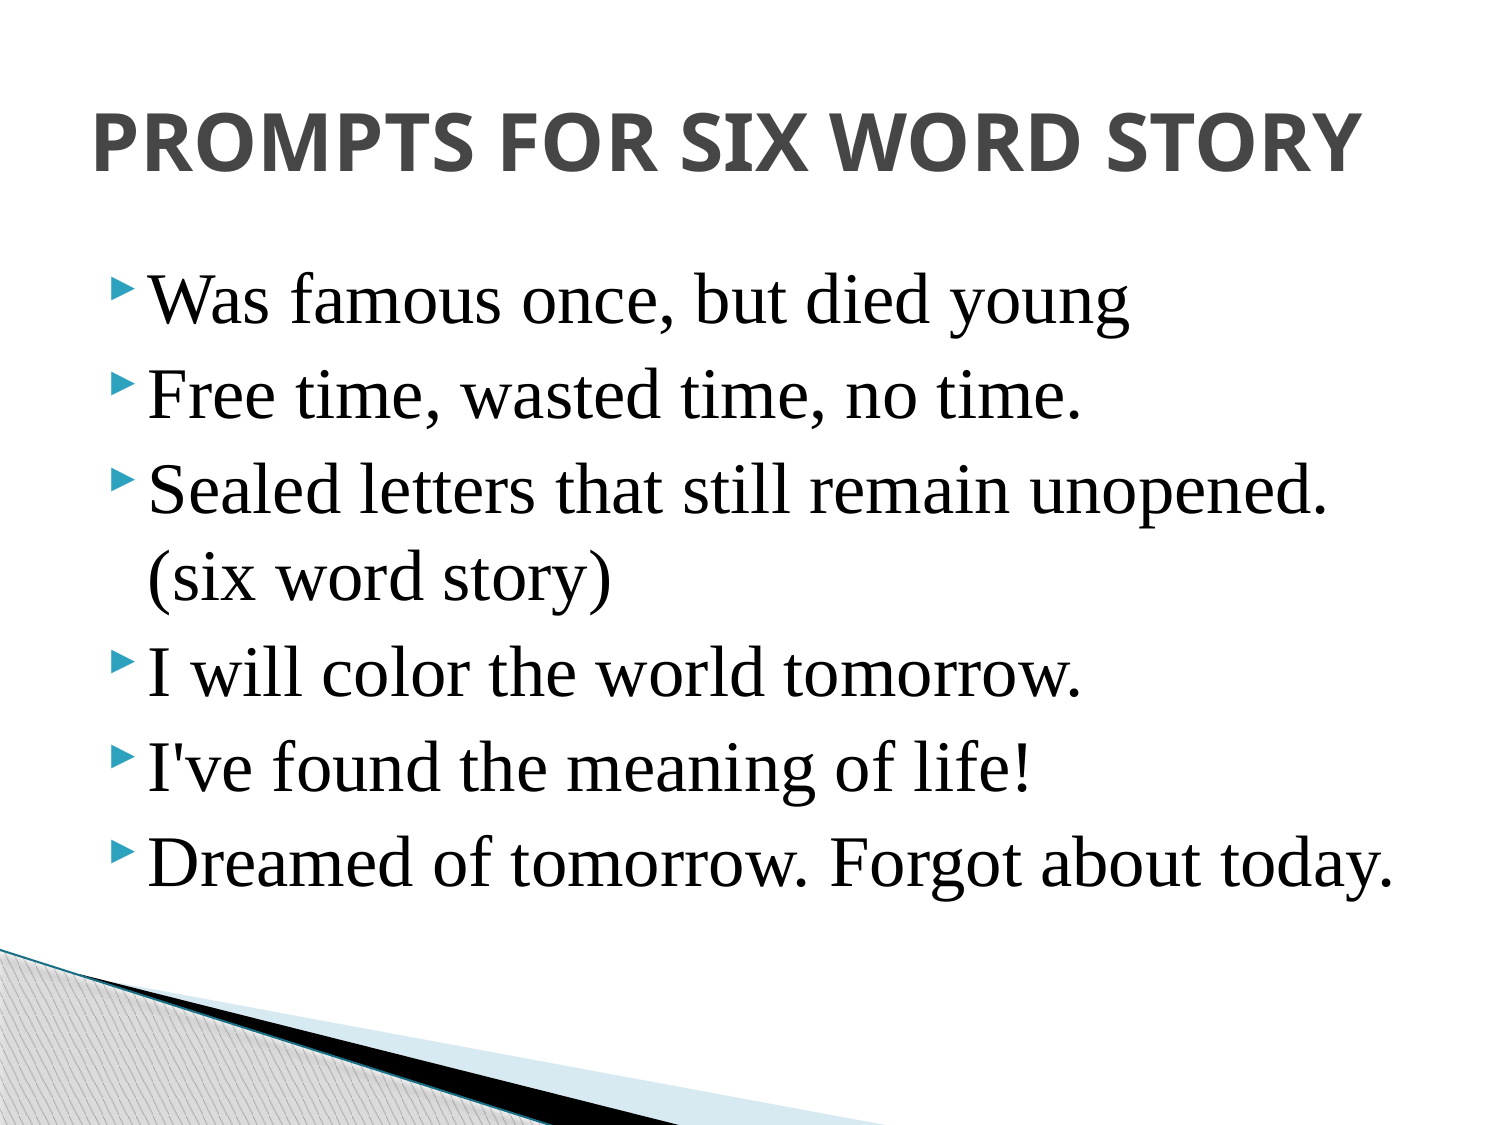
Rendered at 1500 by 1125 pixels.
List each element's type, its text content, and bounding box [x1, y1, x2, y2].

list Was famous once, but died young Free time, wasted time, no time. Sealed letters that still remain unopened.(six word story) I will color the world tomorrow. I've found the meaning of life! Dreamed of tomorrow. Forgot about today. [75, 243, 1425, 986]
title PROMPTS FOR SIX WORD STORY [75, 45, 1425, 233]
